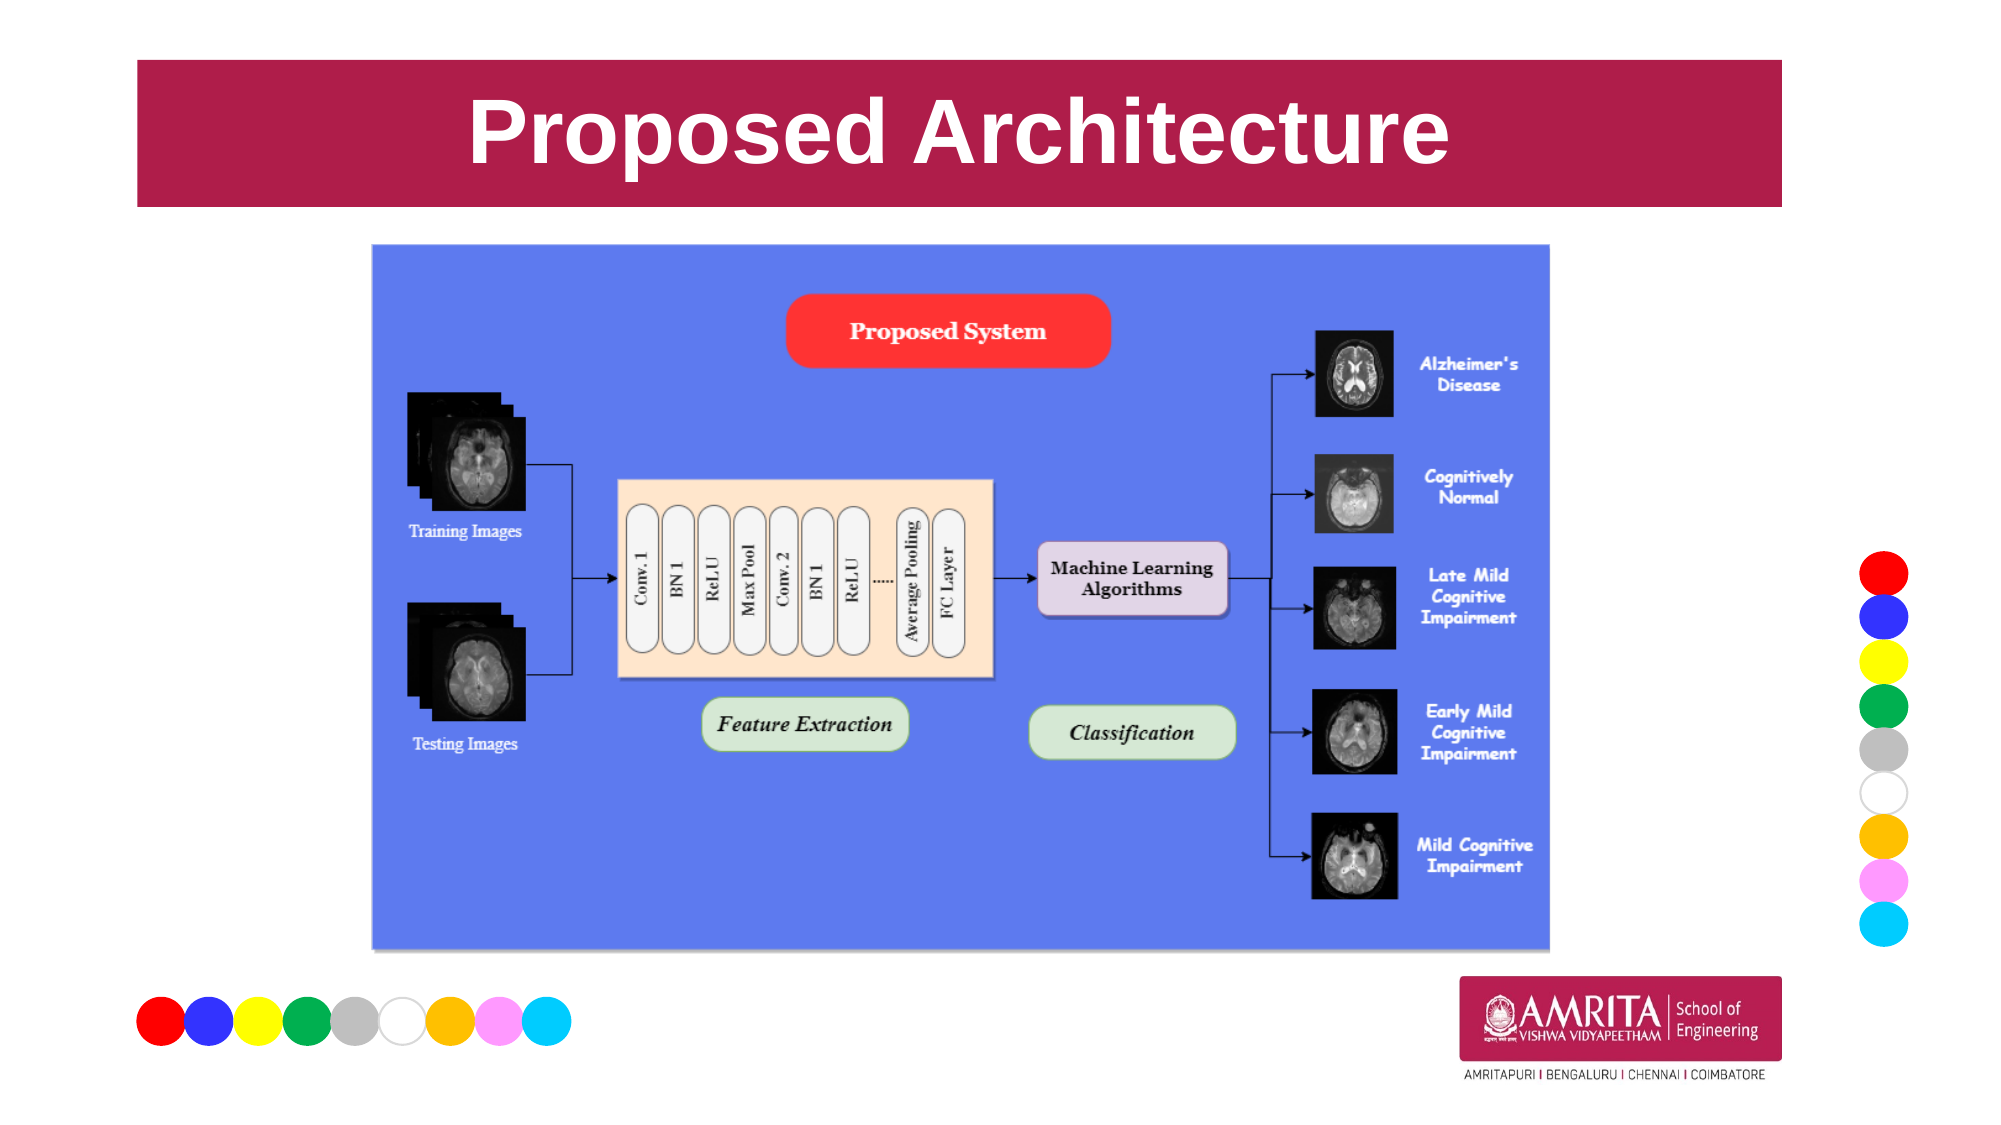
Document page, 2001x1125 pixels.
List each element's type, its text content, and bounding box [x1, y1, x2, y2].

title Proposed Architecture [137, 59, 1782, 207]
picture [1459, 976, 1782, 1085]
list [369, 244, 1551, 954]
